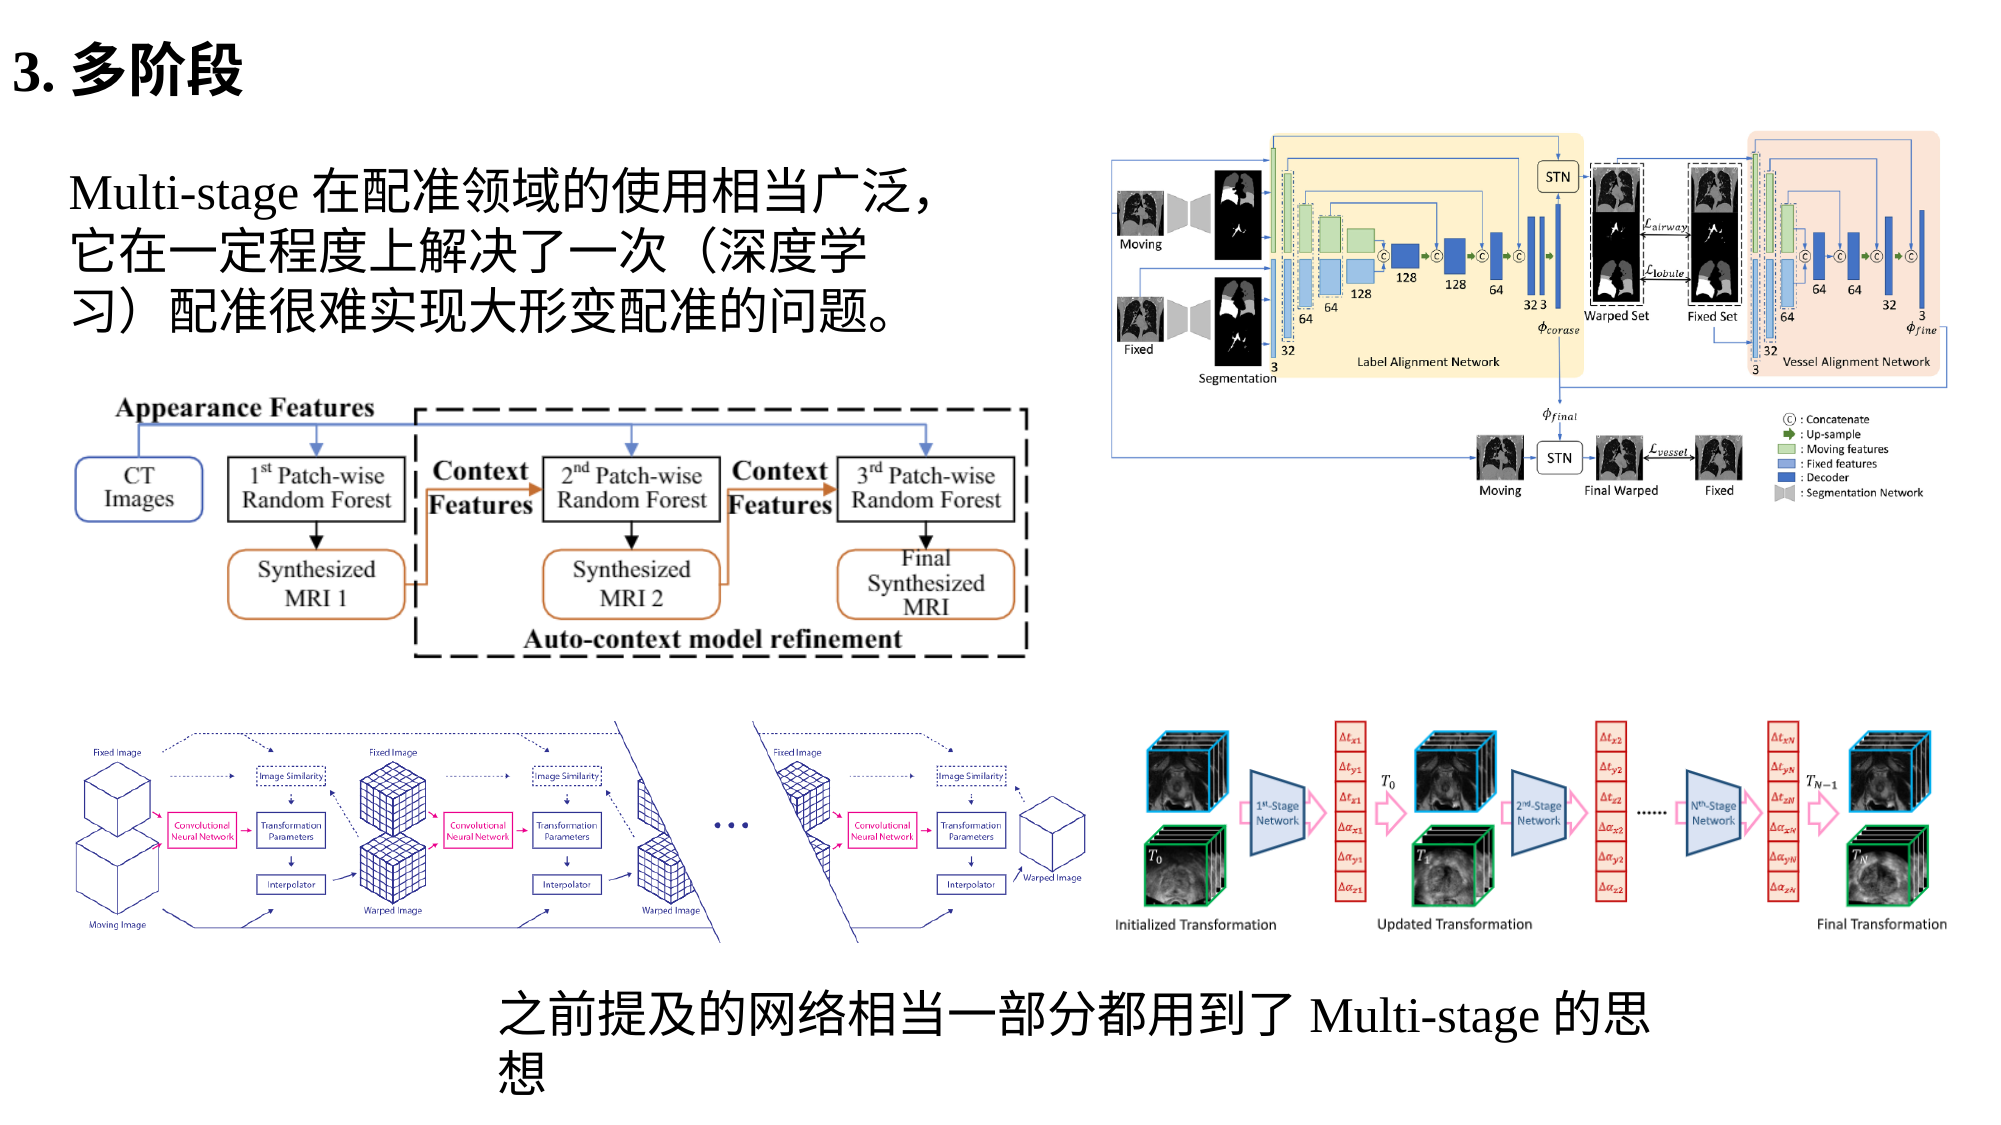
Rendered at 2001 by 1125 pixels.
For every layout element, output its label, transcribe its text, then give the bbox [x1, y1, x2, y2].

text_box 3.多阶段 [0, 26, 260, 111]
text_box 之前提及的网络相当一部分都用到了Multi-stage的思想 [482, 975, 1709, 1110]
picture [62, 709, 1985, 948]
picture [53, 111, 1985, 667]
text_box Multi-stage在配准领域的使用相当广泛，它在一定程度上解决了一次（深度学习）配准很难实现大形变配准的问题。 [53, 152, 935, 347]
